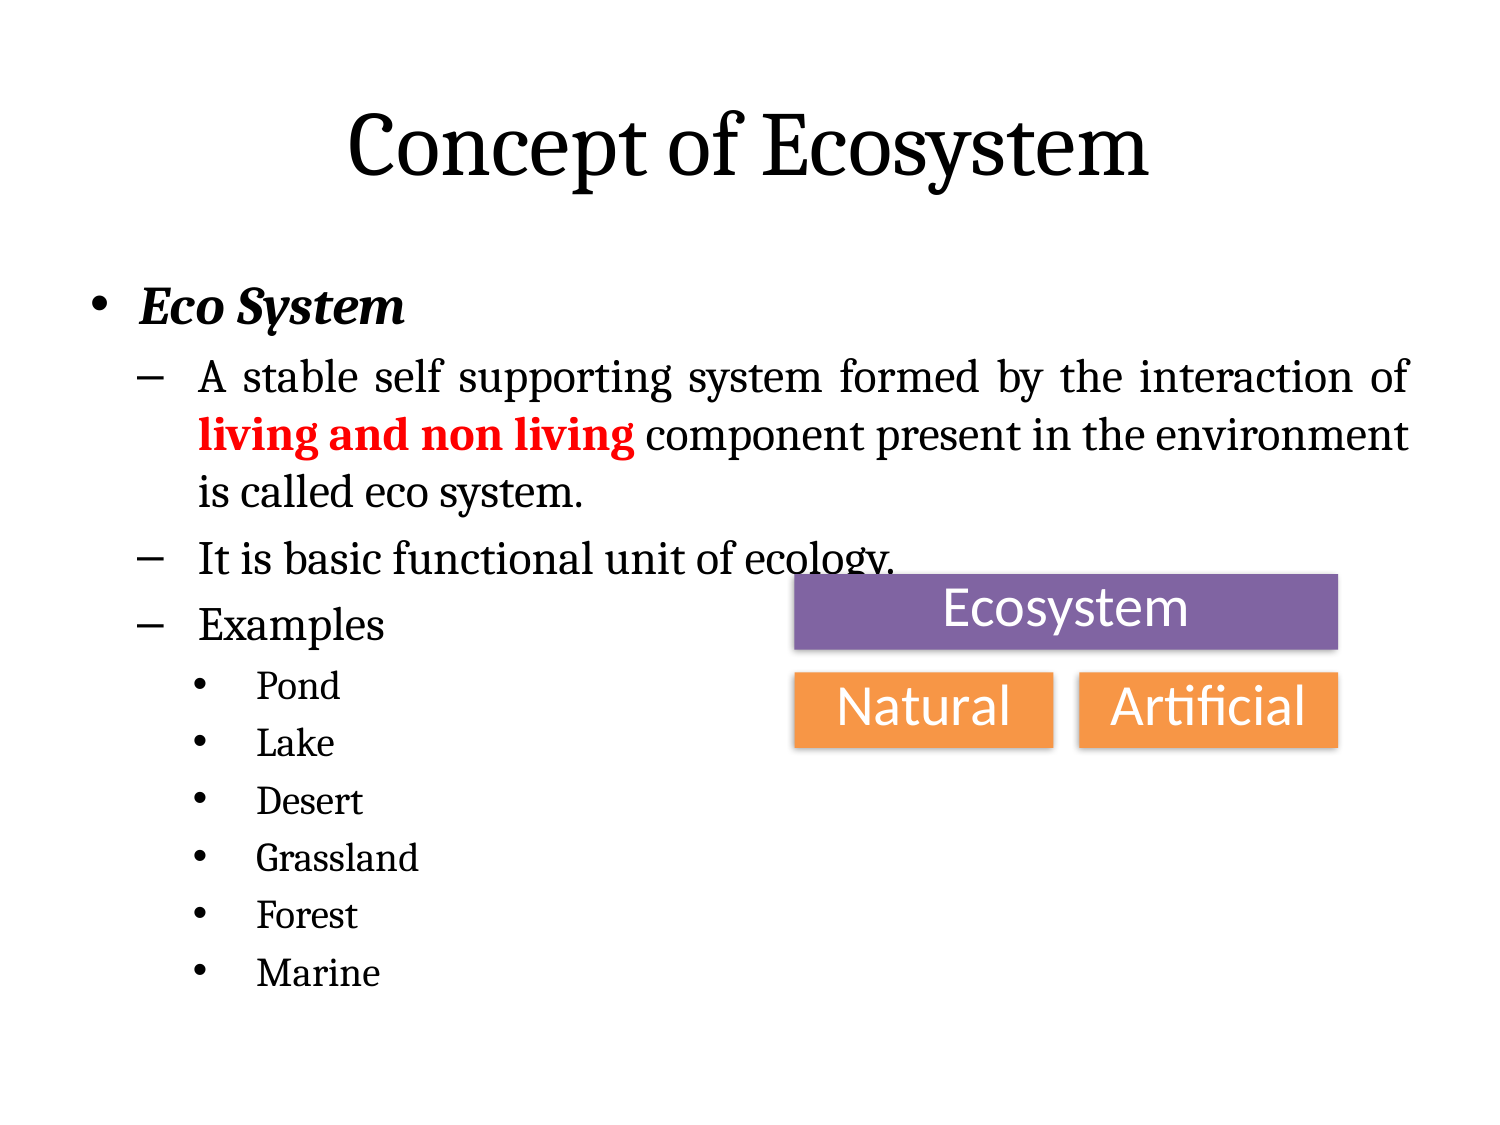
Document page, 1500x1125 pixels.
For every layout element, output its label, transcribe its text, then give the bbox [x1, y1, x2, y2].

list Eco System A stable self supporting system formed by the interaction of living and non living component present in the environment is called eco system. It is basic functional unit of ecology. Examples Pond Lake Desert Grassland Forest Marine [75, 262, 1425, 1005]
title Concept of Ecosystem [75, 45, 1425, 233]
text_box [726, 573, 1407, 1044]
